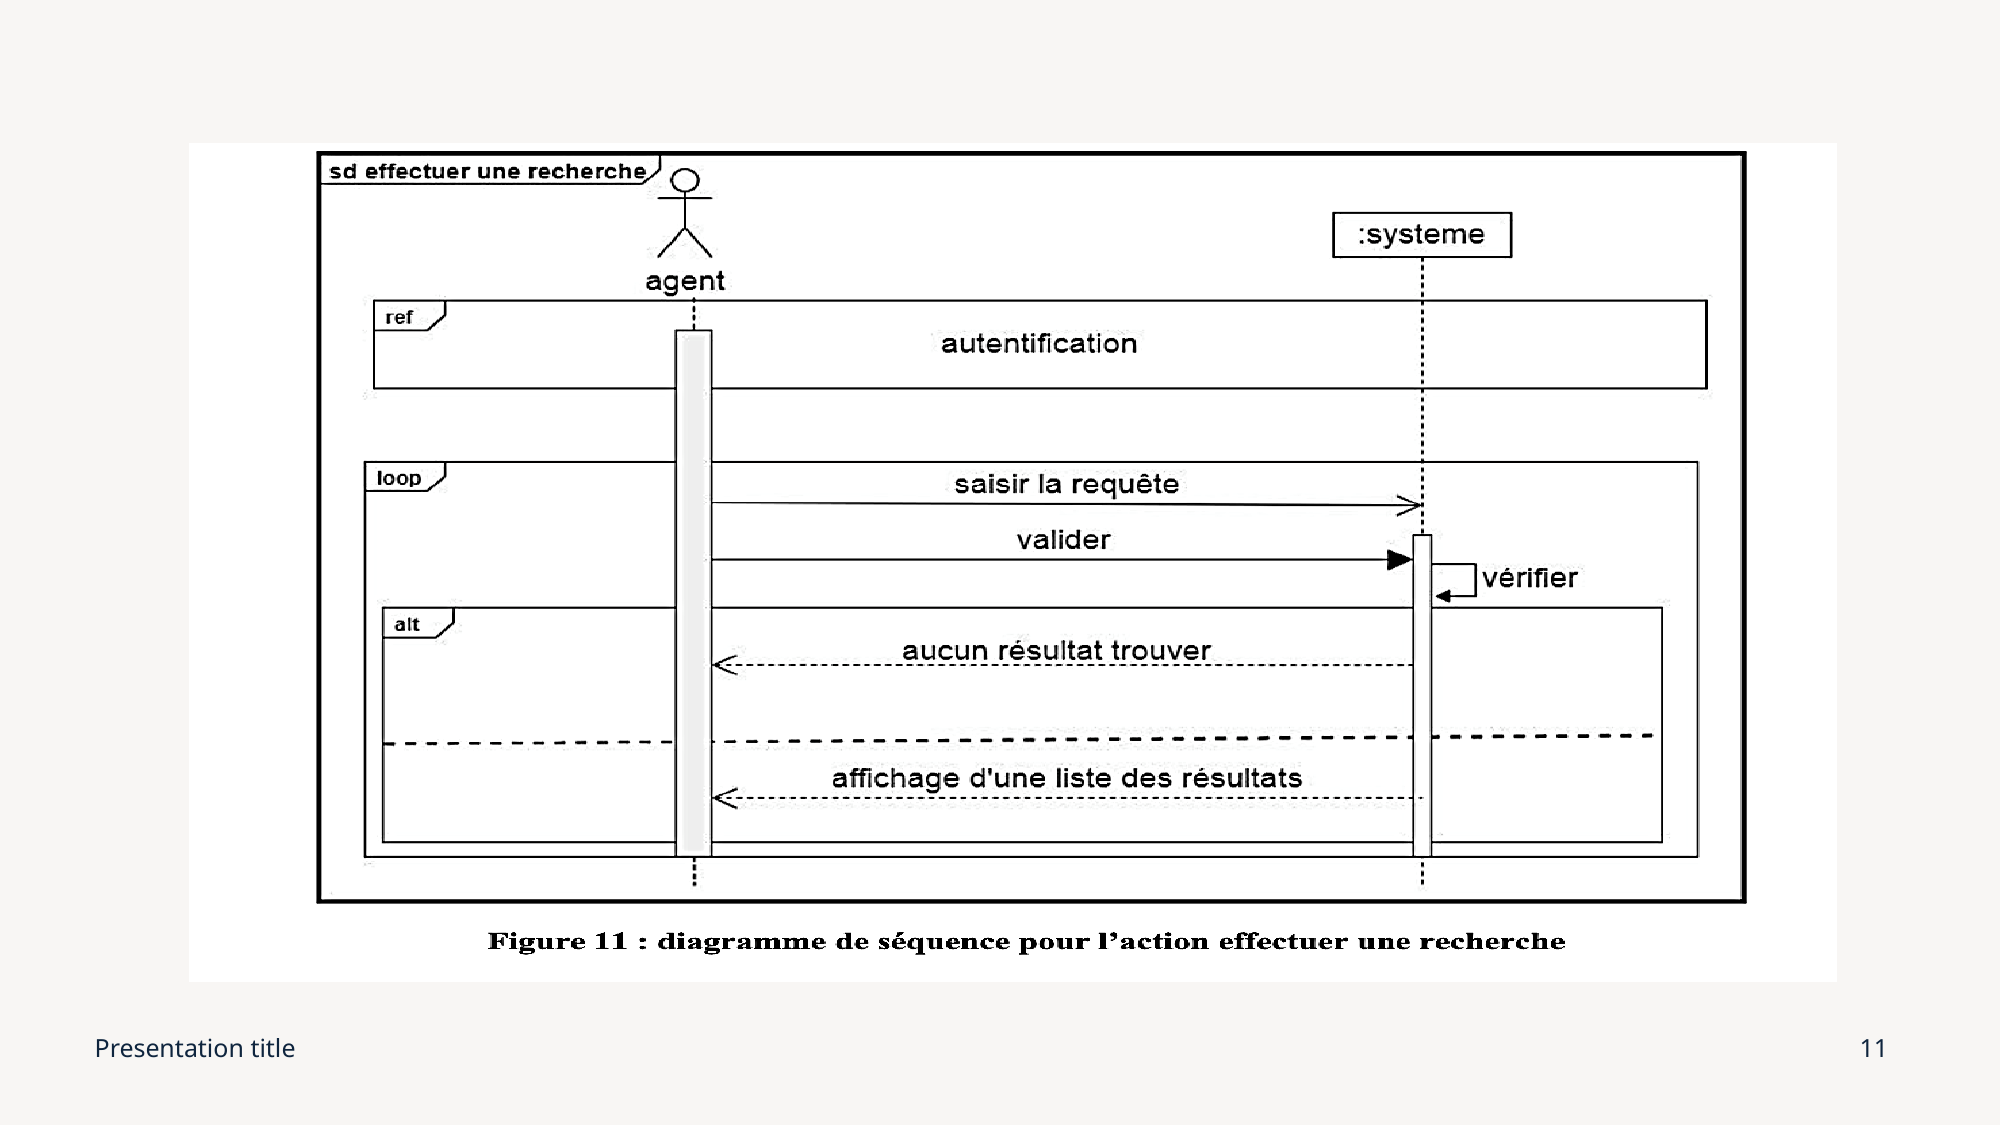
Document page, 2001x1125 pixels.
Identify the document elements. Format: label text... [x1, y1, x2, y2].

footer Presentation title [79, 1020, 755, 1080]
slide_number 11 [1836, 1020, 1912, 1080]
picture [188, 143, 1837, 982]
